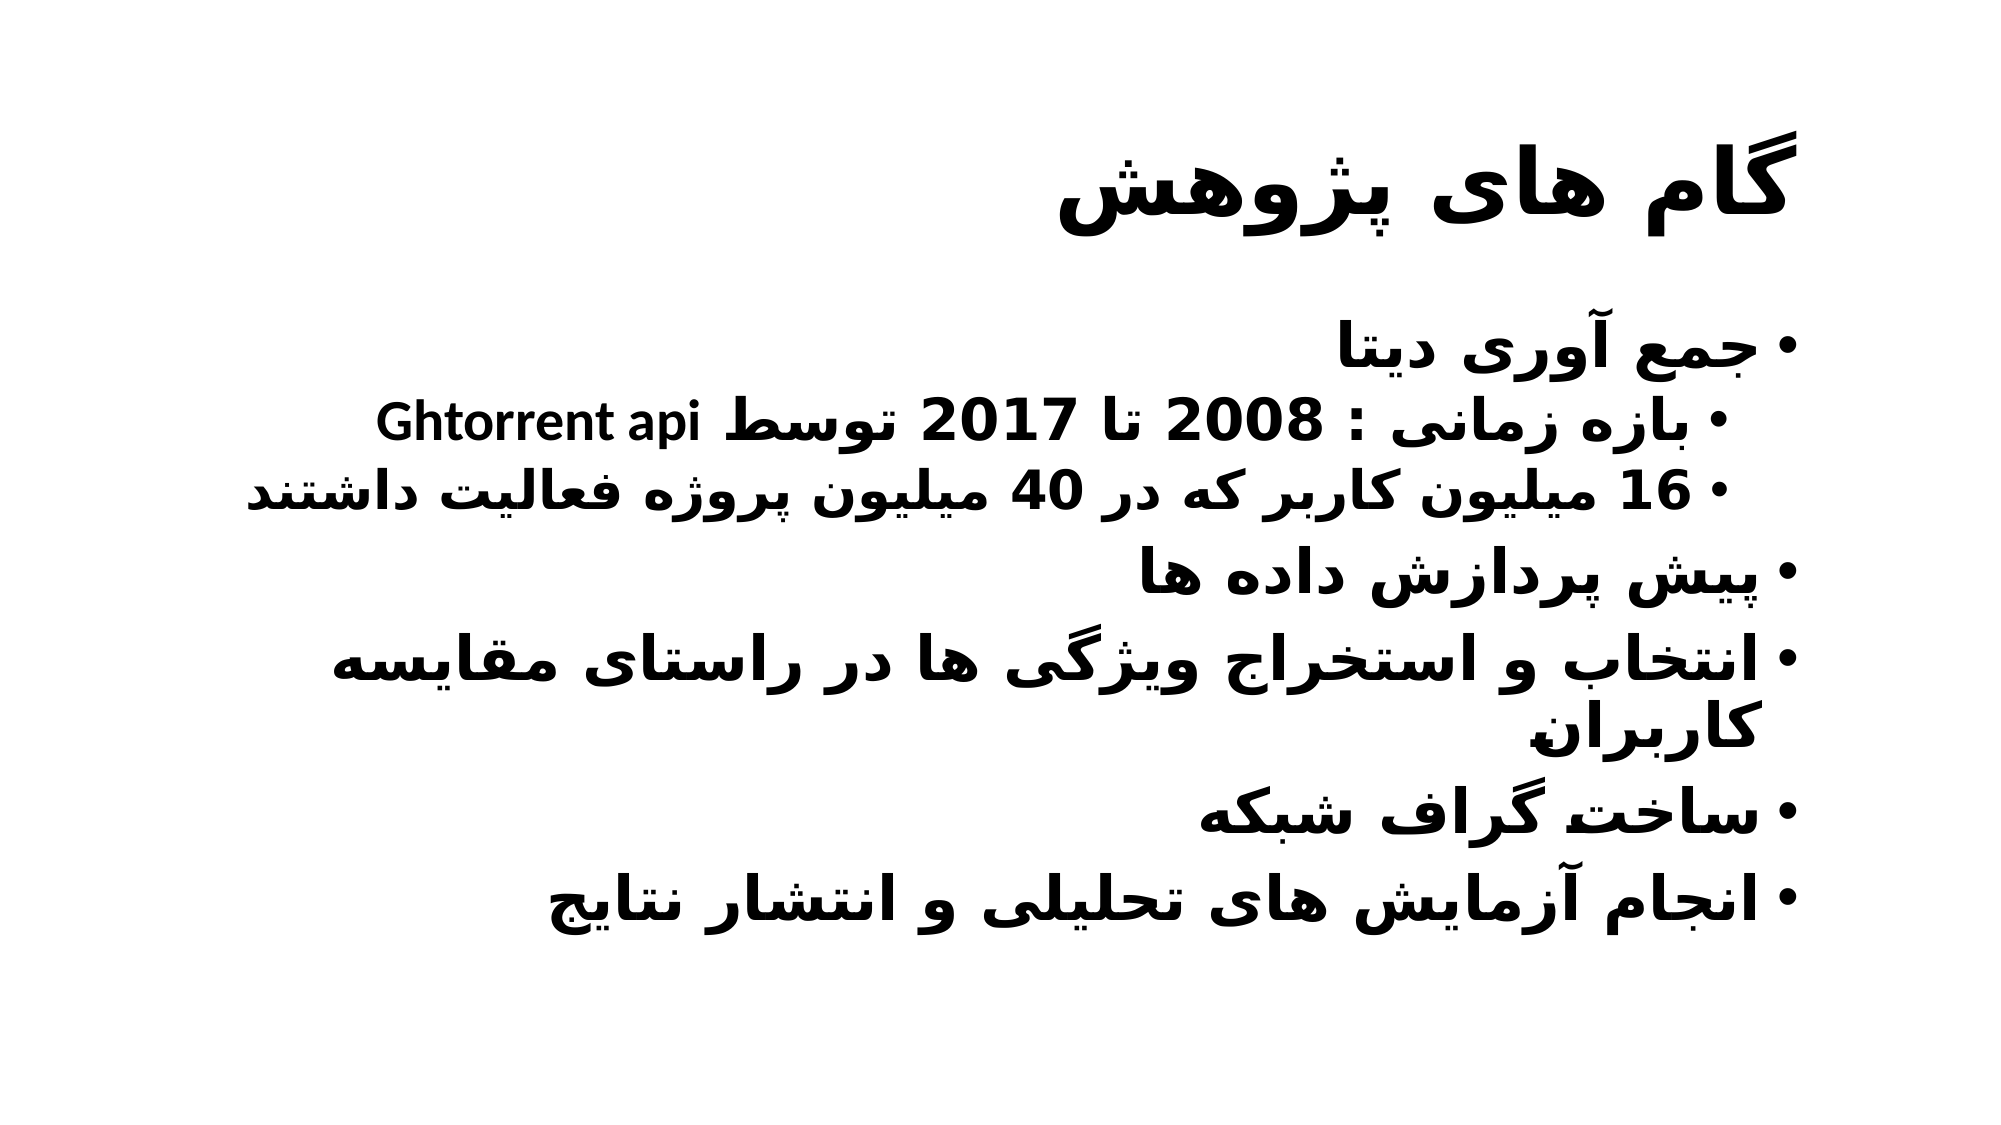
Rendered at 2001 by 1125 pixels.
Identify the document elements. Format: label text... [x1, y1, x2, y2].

title گام های پژوهش [187, 99, 1813, 271]
list جمع آوری دیتا بازه زمانی : 2008 تا 2017 توسط Ghtorrent api 16 میلیون کاربر که در 40 میلیون پروژه فعالیت داشتند پیش پردازش داده ها انتخاب و استخراج ویژگی ها در راستای مقایسه کاربران ساخت گراف شبکه انجام آزمایش های تحلیلی و انتشار نتایج [187, 306, 1813, 950]
